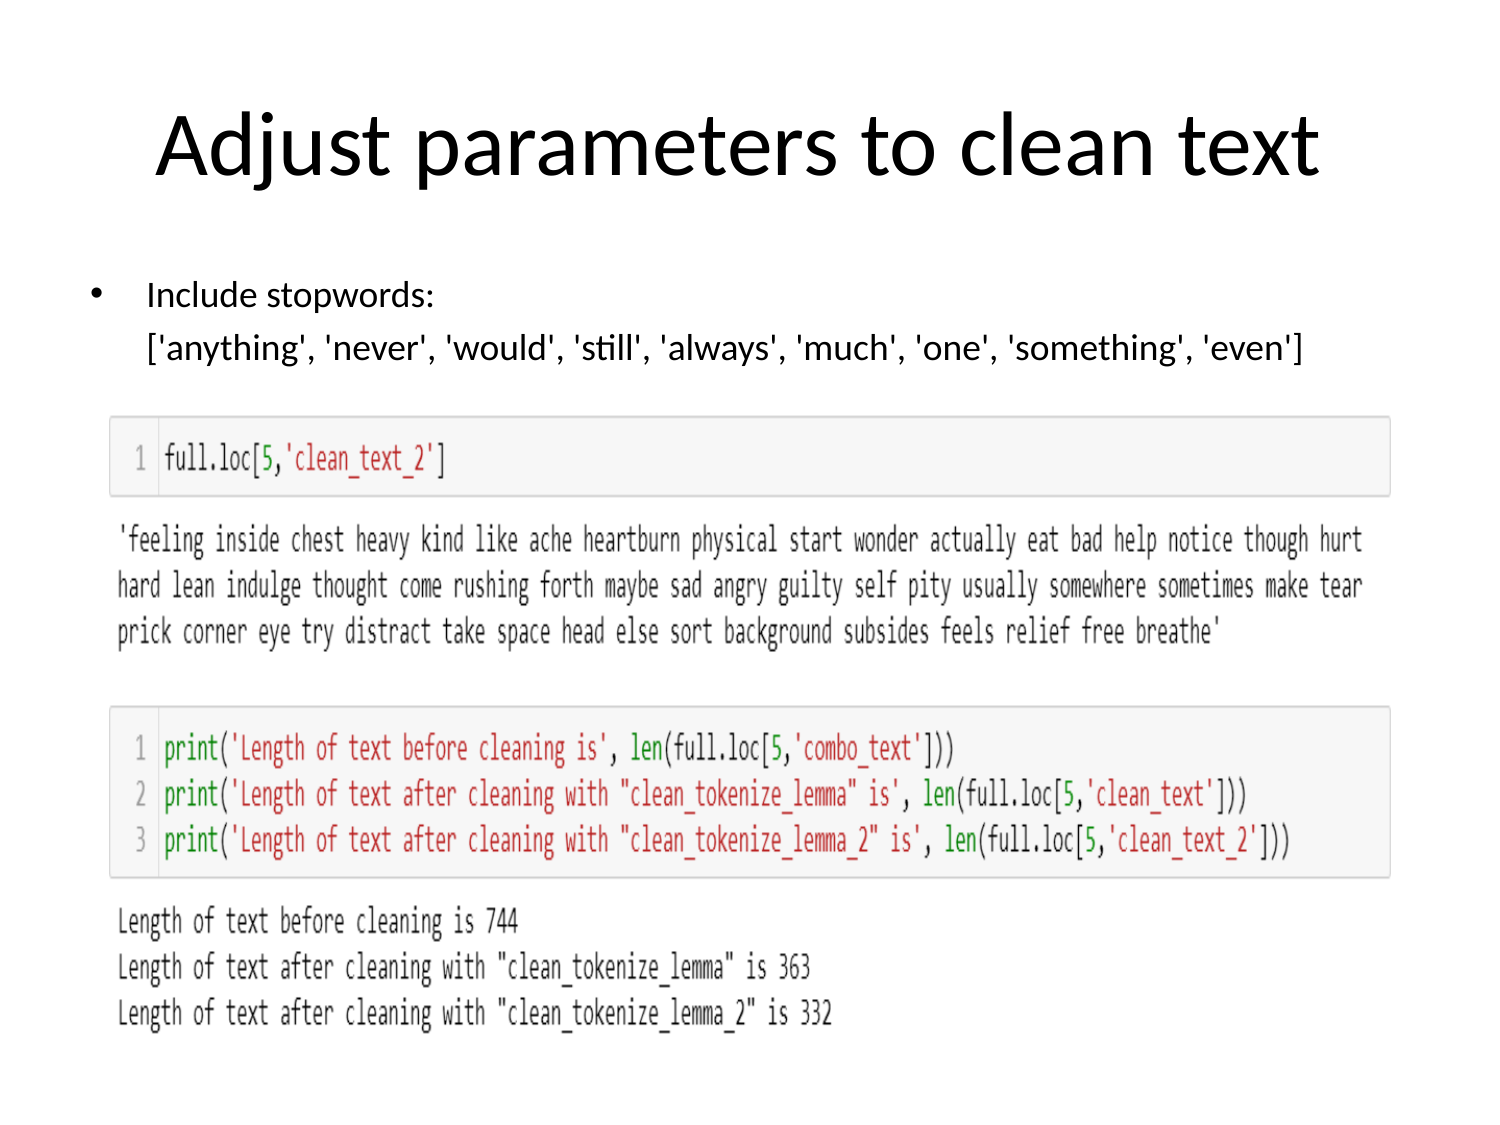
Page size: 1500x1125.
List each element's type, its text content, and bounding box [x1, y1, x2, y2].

picture [104, 408, 1396, 1071]
title Adjust parameters to clean text [75, 45, 1425, 233]
list Include stopwords: ['anything', 'never', 'would', 'still', 'always', 'much', 'one', 'something', 'even'] [75, 262, 1425, 1005]
